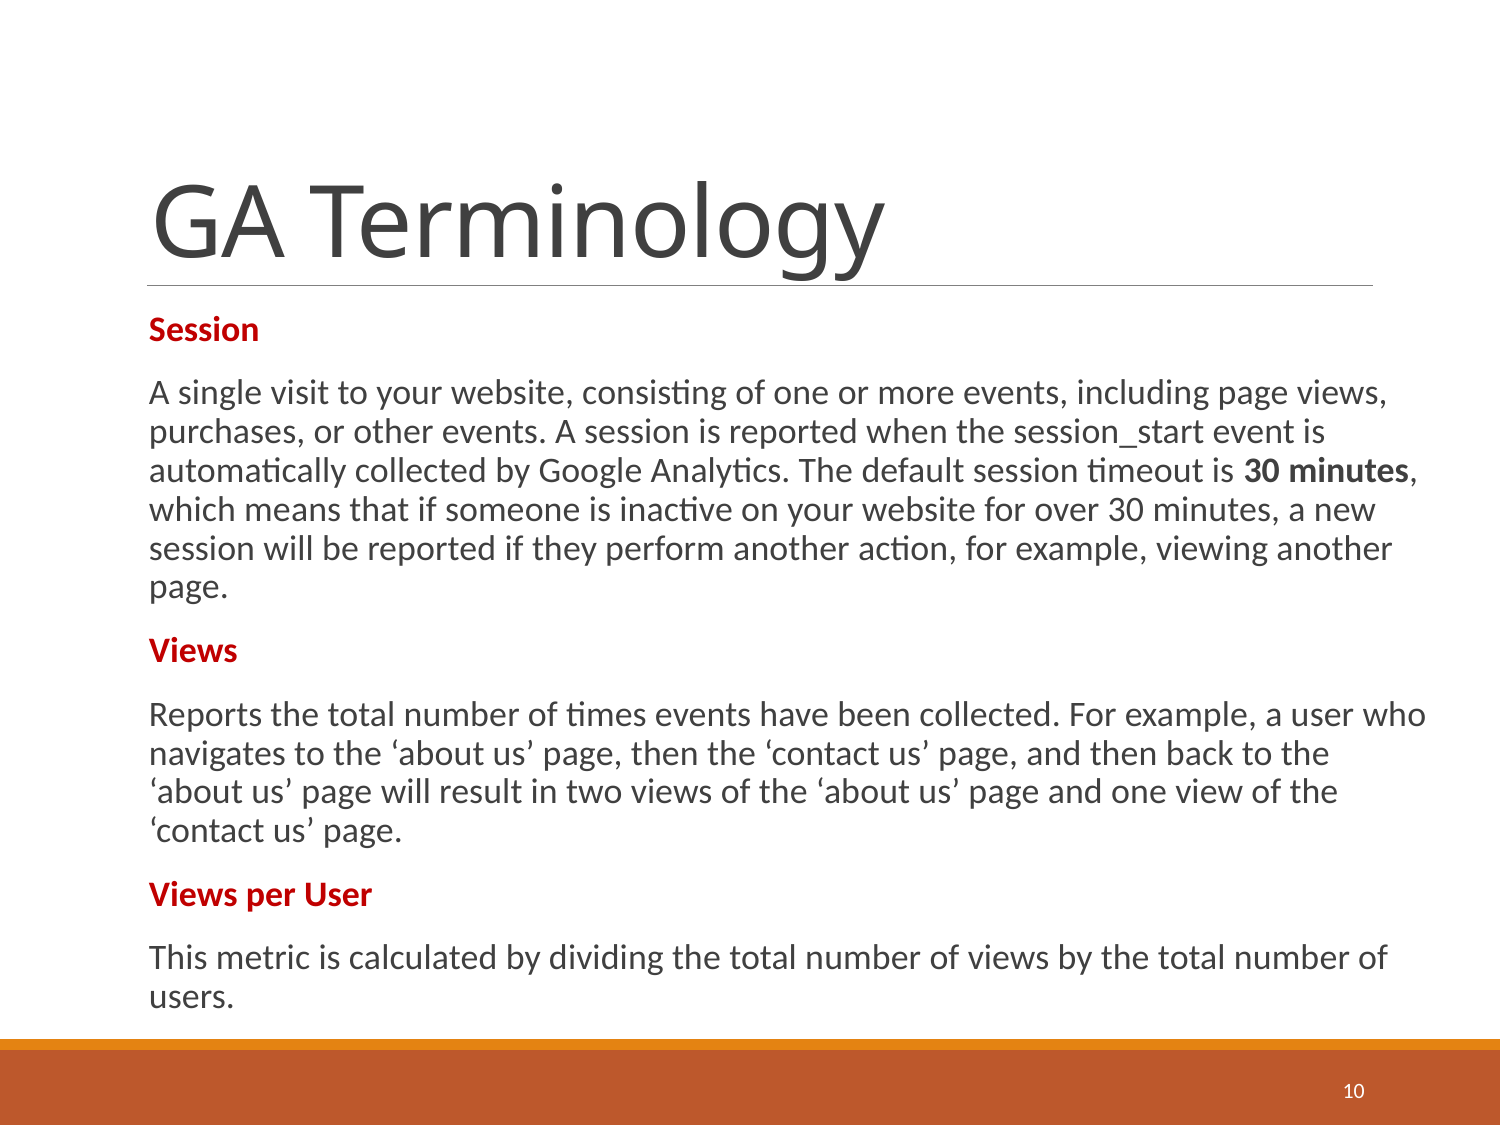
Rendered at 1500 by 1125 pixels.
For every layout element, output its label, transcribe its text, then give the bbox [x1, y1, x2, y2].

list Session A single visit to your website, consisting of one or more events, including page views, purchases, or other events. A session is reported when the session_start event is automatically collected by Google Analytics. The default session timeout is 30 minutes, which means that if someone is inactive on your website for over 30 minutes, a new session will be reported if they perform another action, for example, viewing another page. Views Reports the total number of times events have been collected. For example, a user who navigates to the ‘about us’ page, then the ‘contact us’ page, and then back to the ‘about us’ page will result in two views of the ‘about us’ page and one view of the ‘contact us’ page. Views per User This metric is calculated by dividing the total number of views by the total number of users. [135, 302, 1433, 1031]
title GA Terminology [135, 47, 1373, 285]
slide_number 10 [1218, 1059, 1380, 1120]
